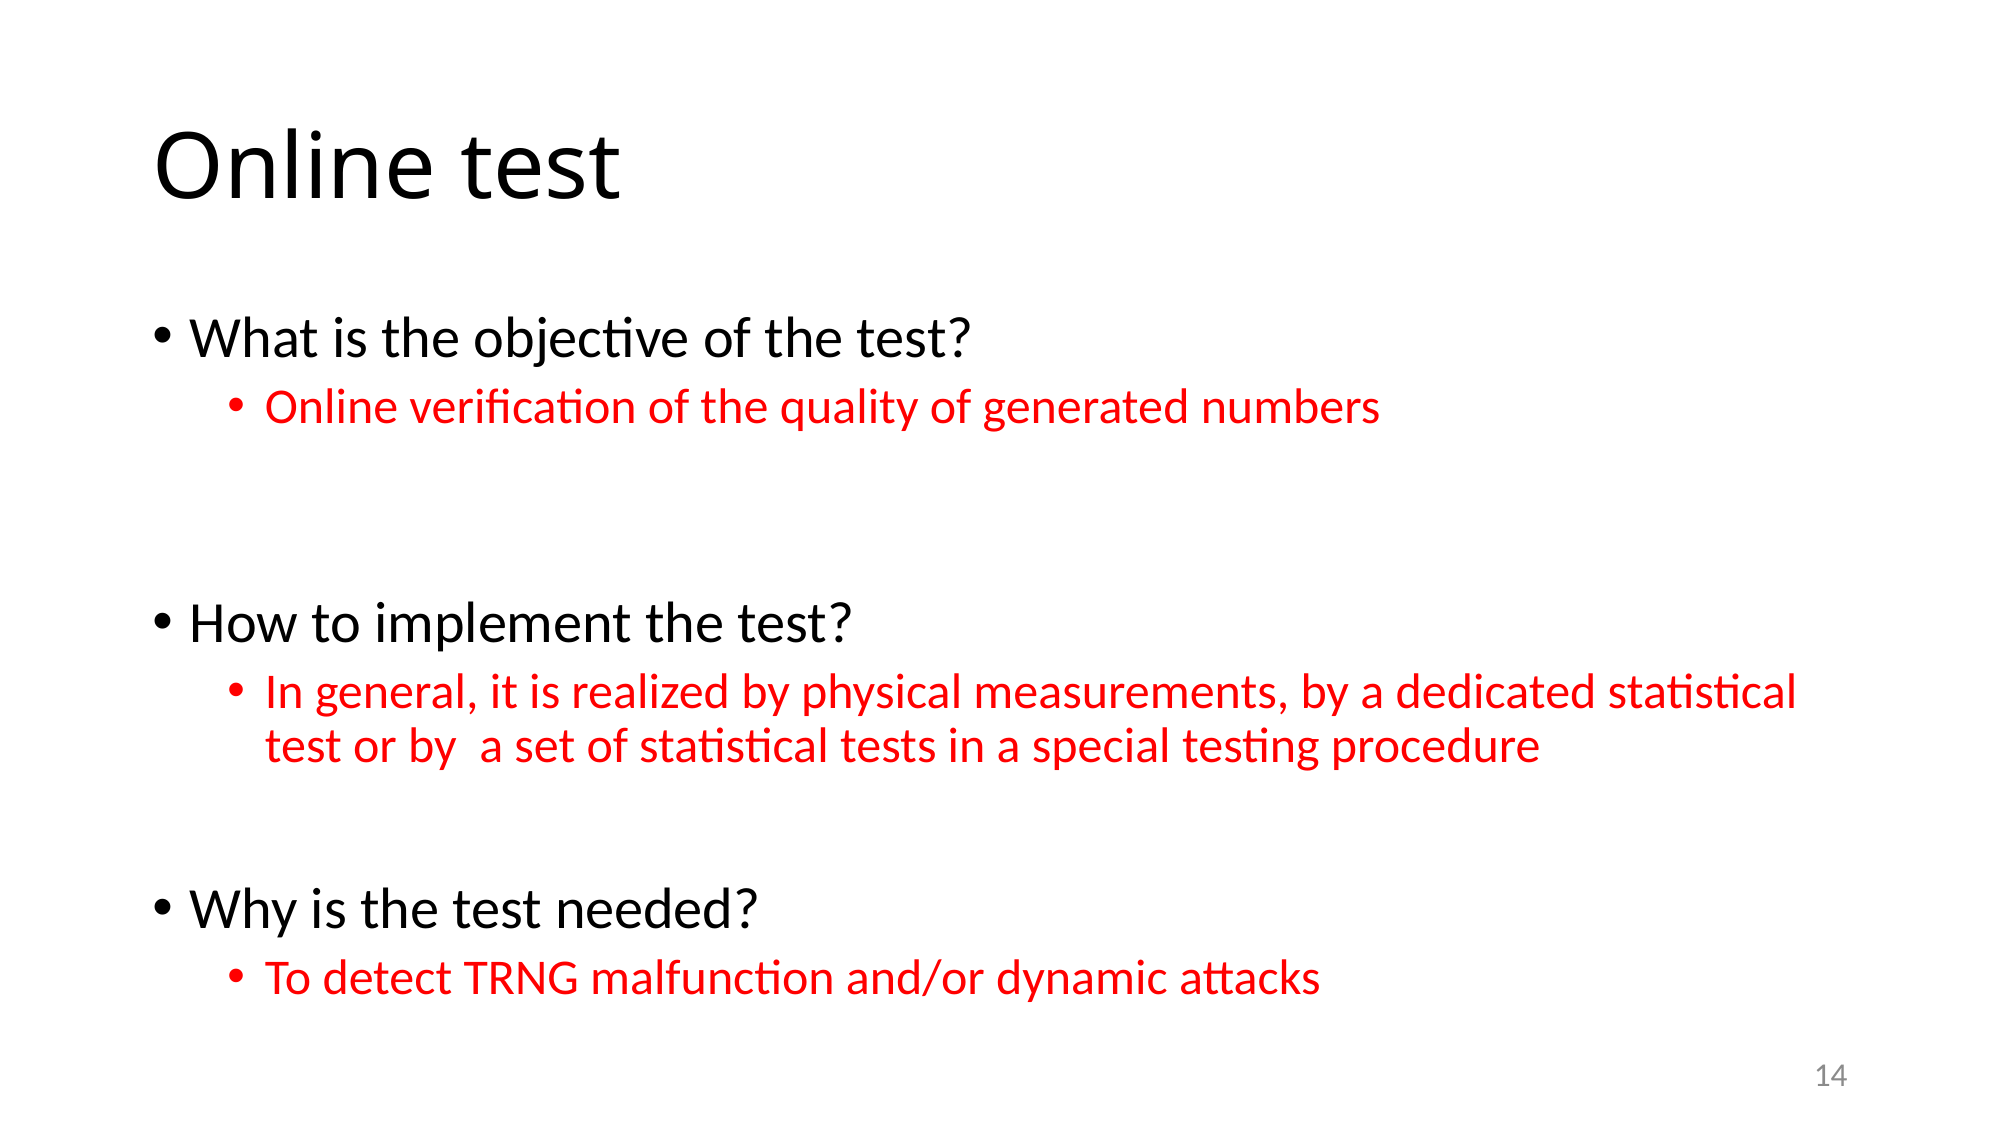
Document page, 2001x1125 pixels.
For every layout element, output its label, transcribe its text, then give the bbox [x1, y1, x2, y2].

list What is the objective of the test? Online verification of the quality of generated numbers How to implement the test? In general, it is realized by physical measurements, by a dedicated statistical test or by a set of statistical tests in a special testing procedure Why is the test needed? To detect TRNG malfunction and/or dynamic attacks [137, 299, 1863, 1014]
slide_number 14 [1412, 1042, 1863, 1103]
title Online test [137, 59, 1863, 278]
